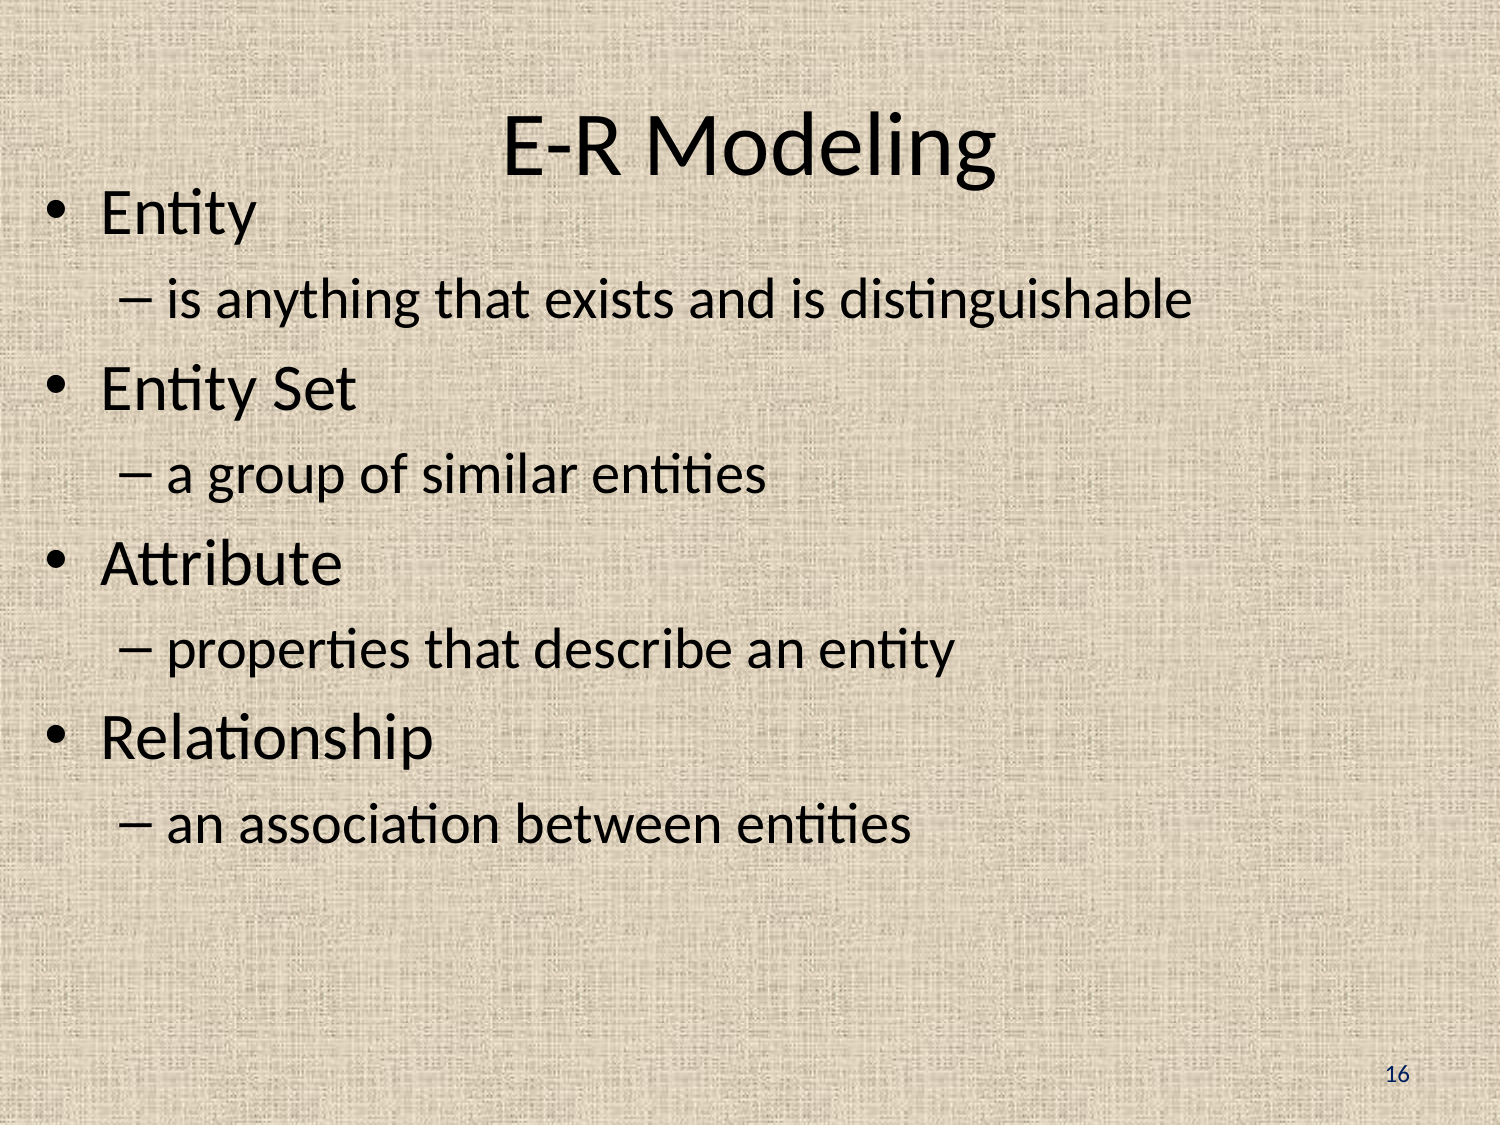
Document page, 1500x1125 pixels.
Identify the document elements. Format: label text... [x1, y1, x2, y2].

slide_number 16 [1074, 1042, 1425, 1103]
title E-R Modeling [75, 45, 1425, 233]
list Entity is anything that exists and is distinguishable Entity Set a group of similar entities Attribute properties that describe an entity Relationship an association between entities [29, 160, 1380, 904]
picture [0, 0, 1500, 1125]
